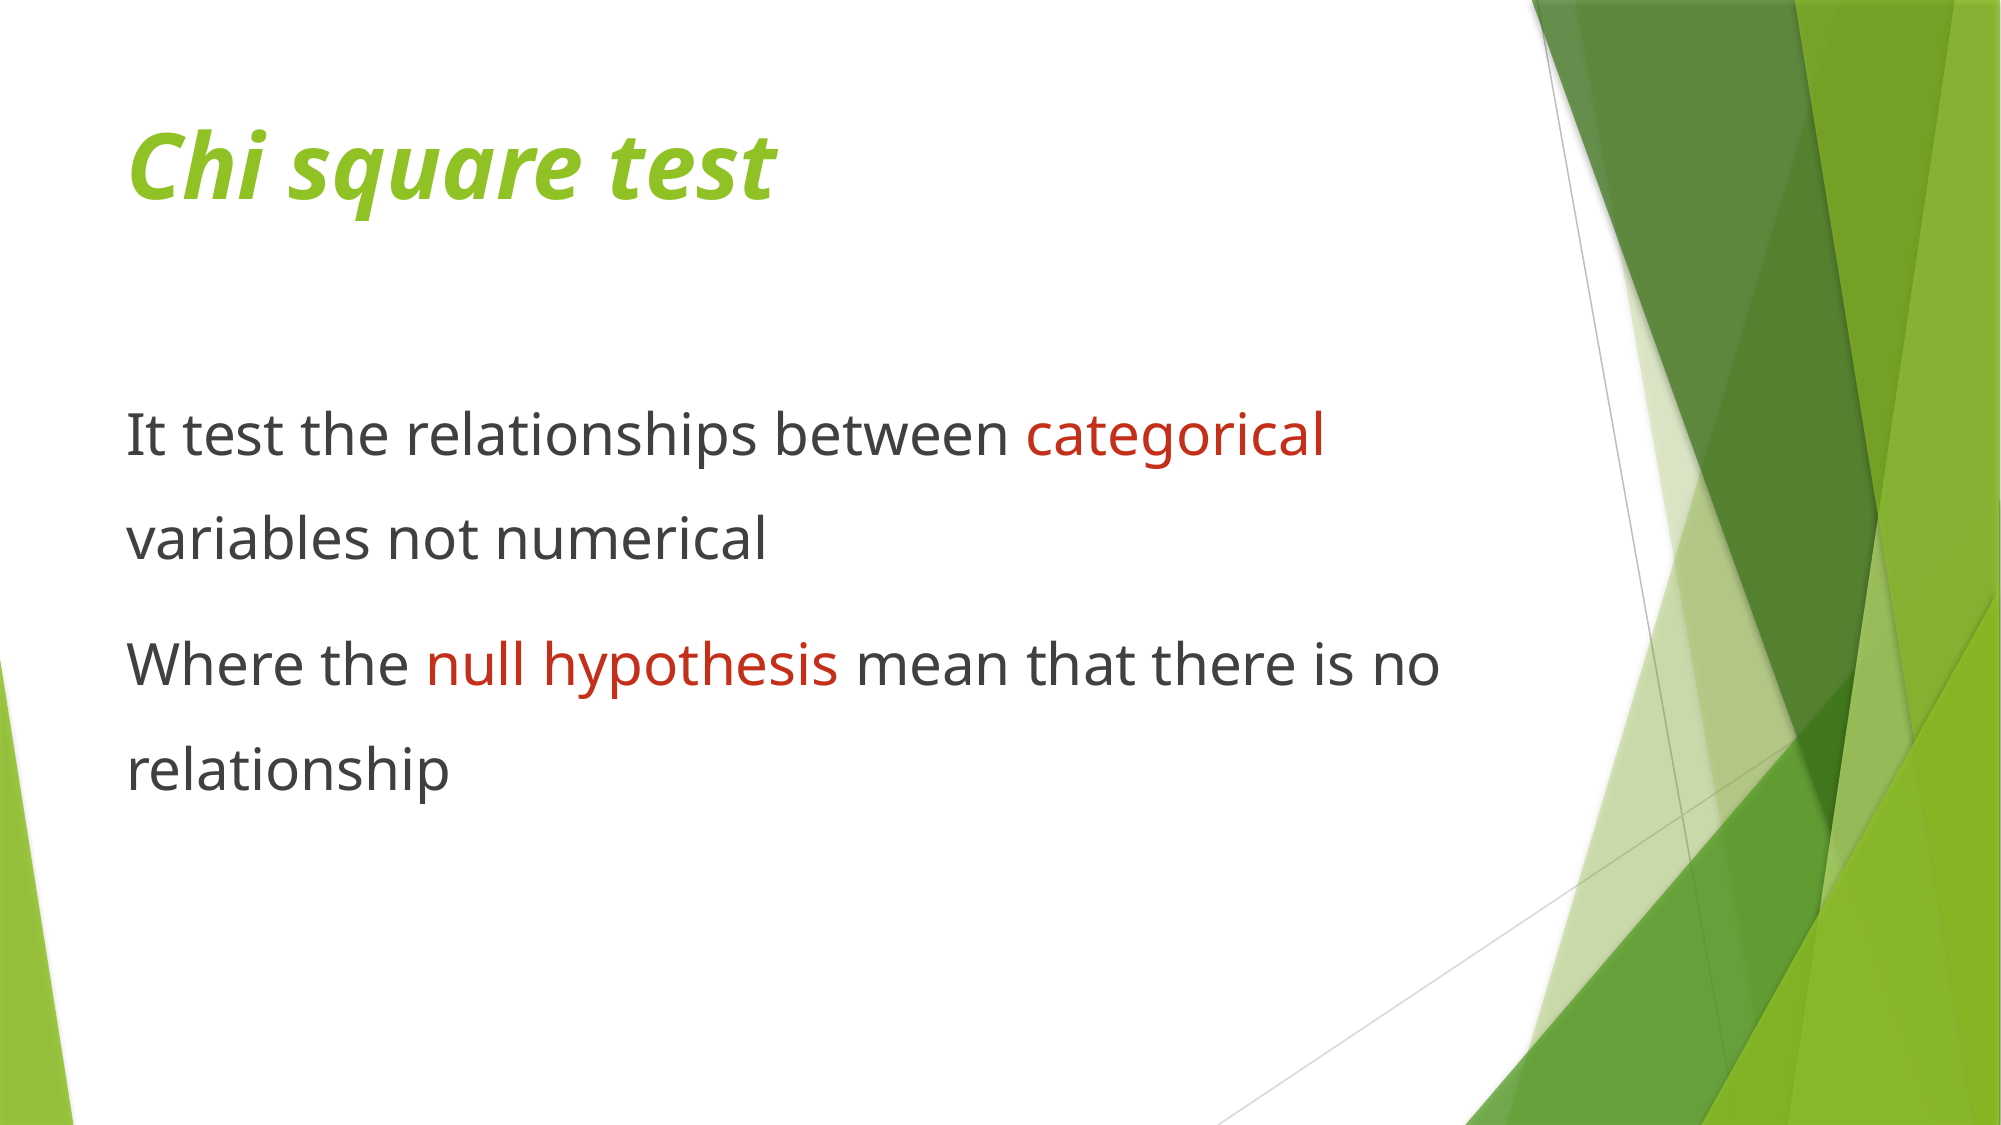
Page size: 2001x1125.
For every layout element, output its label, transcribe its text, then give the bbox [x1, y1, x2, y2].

title Chi square test [111, 99, 1522, 317]
list It test the relationships between categorical variables not numerical Where the null hypothesis mean that there is no relationship [111, 354, 1522, 992]
